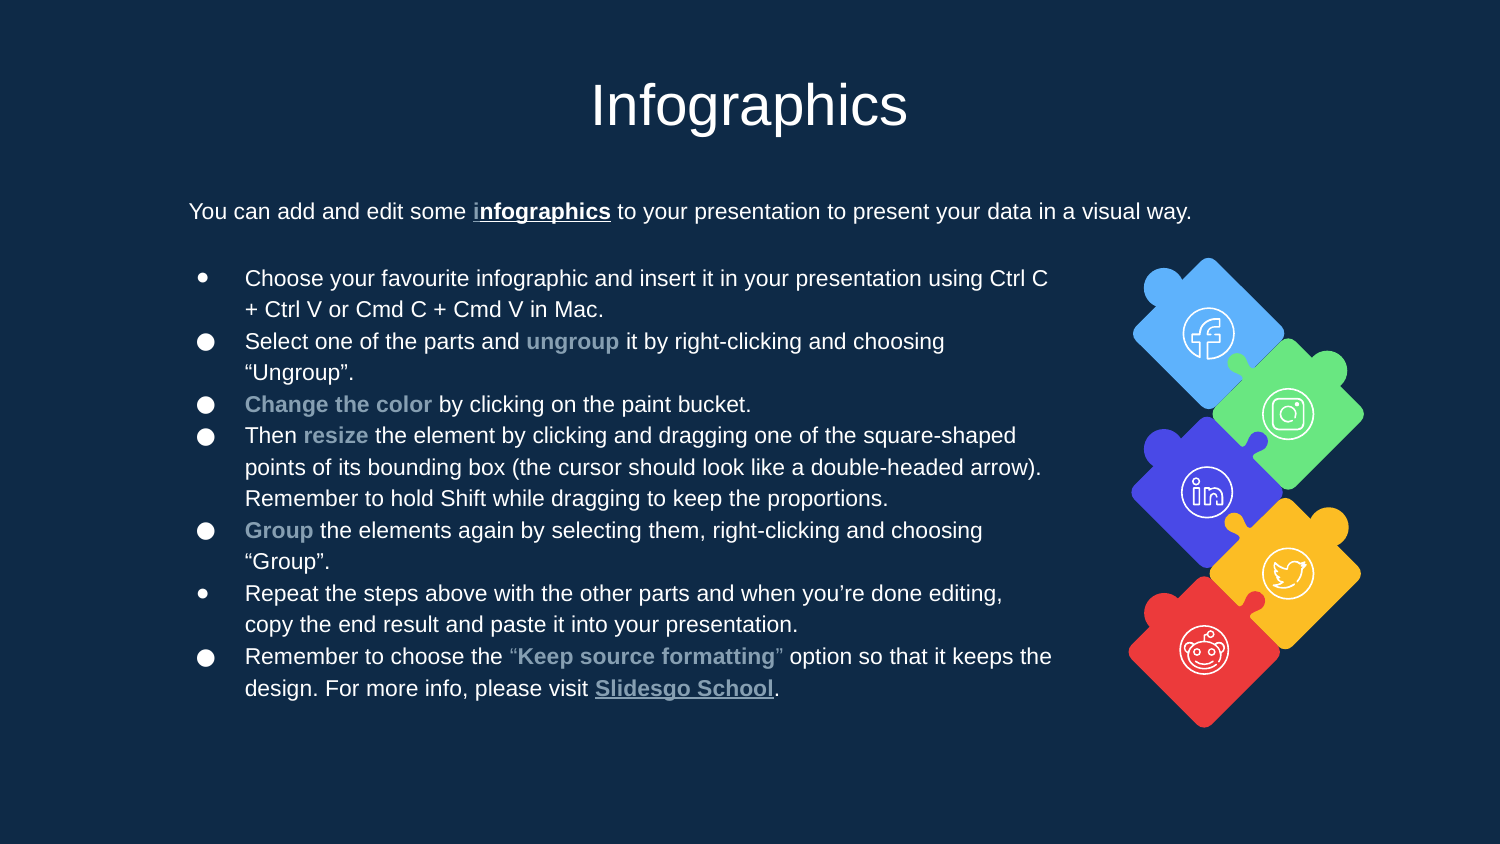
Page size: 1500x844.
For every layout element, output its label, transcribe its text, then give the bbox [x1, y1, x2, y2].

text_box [1127, 257, 1366, 728]
title Infographics [171, 52, 1328, 132]
text_box Choose your favourite infographic and insert it in your presentation using Ctrl C + Ctrl V or Cmd C + Cmd V in Mac. Select one of the parts and ungroup it by right-clicking and choosing “Ungroup”. Change the color by clicking on the paint bucket. Then resize the element by clicking and dragging one of the square-shaped points of its bounding box (the cursor should look like a double-headed arrow). Remember to hold Shift while dragging to keep the proportions. Group the elements again by selecting them, right-clicking and choosing “Group”. Repeat the steps above with the other parts and when you’re done editing, copy the end result and paste it into your presentation. Remember to choose the “Keep source formatting” option so that it keeps the design. For more info, please visit Slidesgo School. [154, 244, 1069, 725]
list You can add and edit some infographics to your presentation to present your data in a visual way. [154, 177, 1317, 231]
